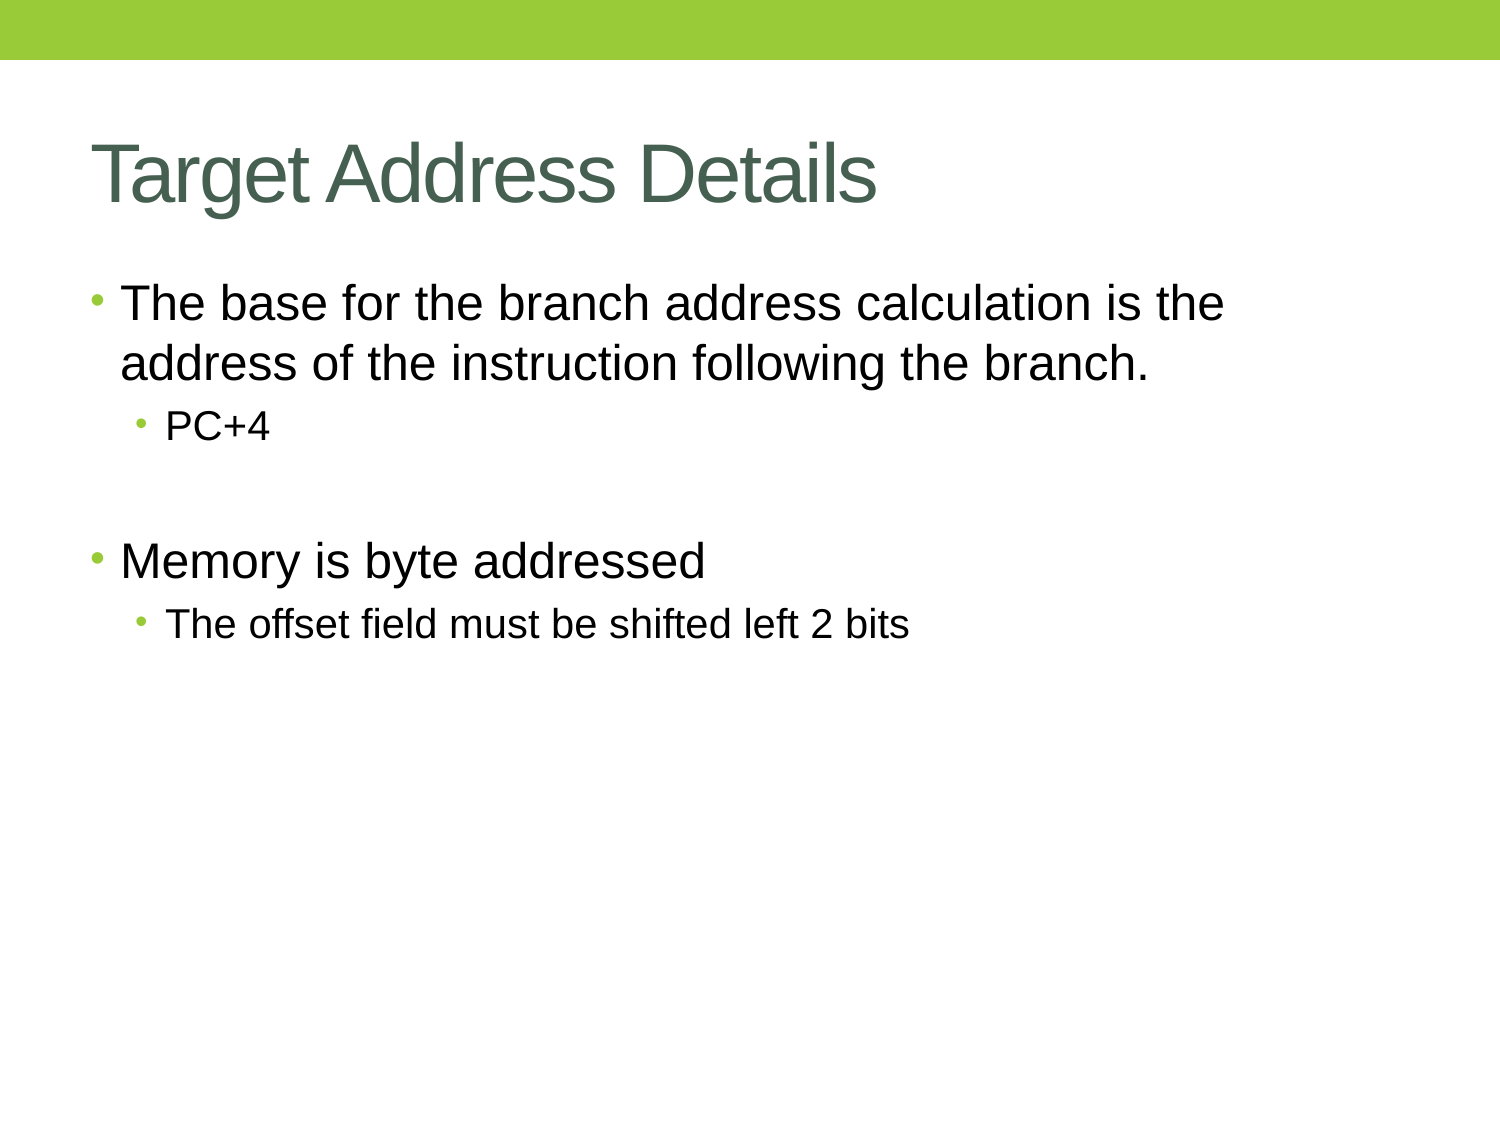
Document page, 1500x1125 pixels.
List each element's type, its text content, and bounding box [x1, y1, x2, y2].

list The base for the branch address calculation is the address of the instruction following the branch. PC+4 Memory is byte addressed The offset field must be shifted left 2 bits [75, 262, 1425, 1063]
title Target Address Details [75, 87, 1425, 250]
